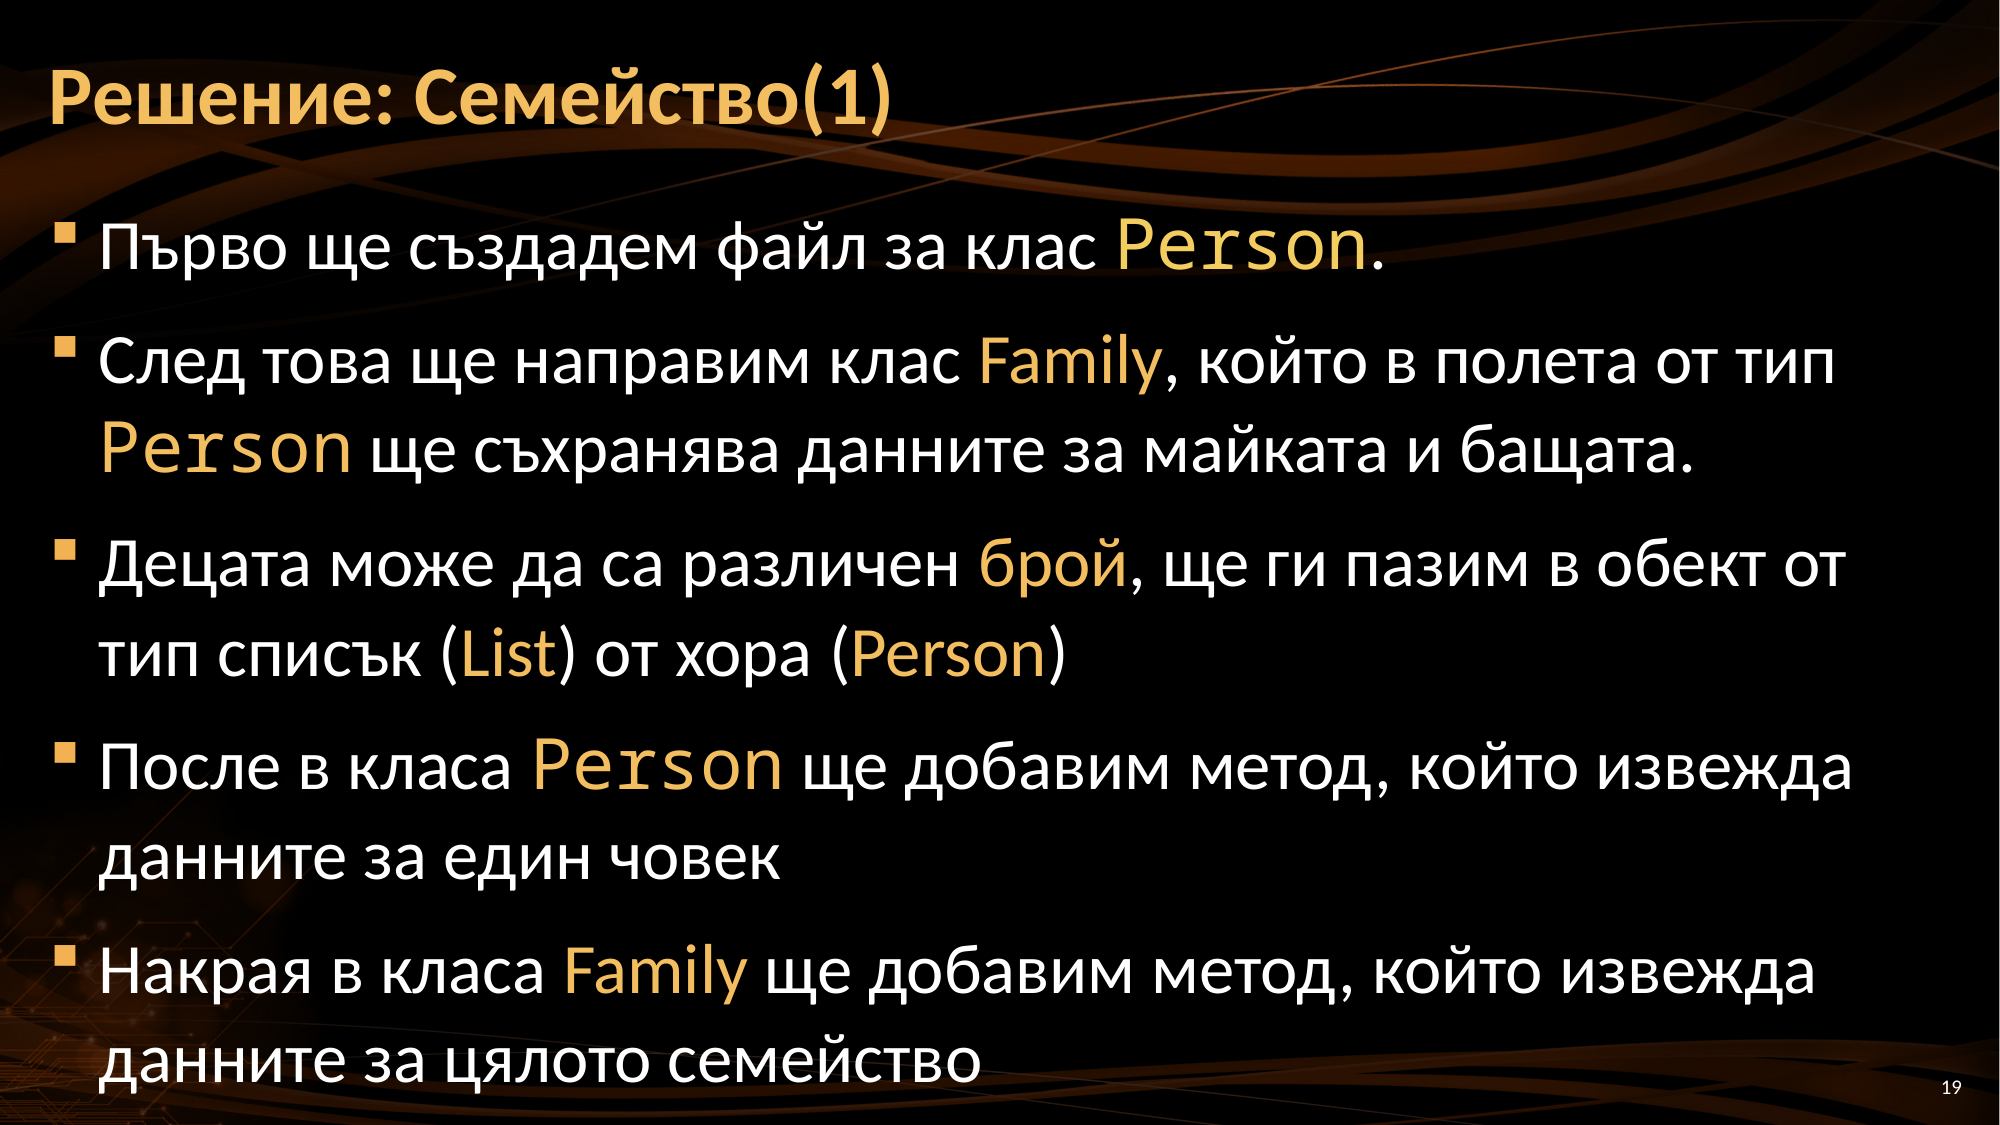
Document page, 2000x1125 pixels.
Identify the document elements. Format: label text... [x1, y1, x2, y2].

title Решение: Семейство(1) [30, 6, 1602, 189]
list Първо ще създадем файл за клас Person. След това ще направим клас Family, който в полета от тип Person ще съхранява данните за майката и бащата. Децата може да са различен брой, ще ги пазим в обект от тип списък (List) от хора (Person) После в класа Person ще добавим метод, който извежда данните за един човек Накрая в класа Family ще добавим метод, който извежда данните за цялото семейство [31, 188, 1968, 1103]
picture [0, 0, 2000, 1125]
